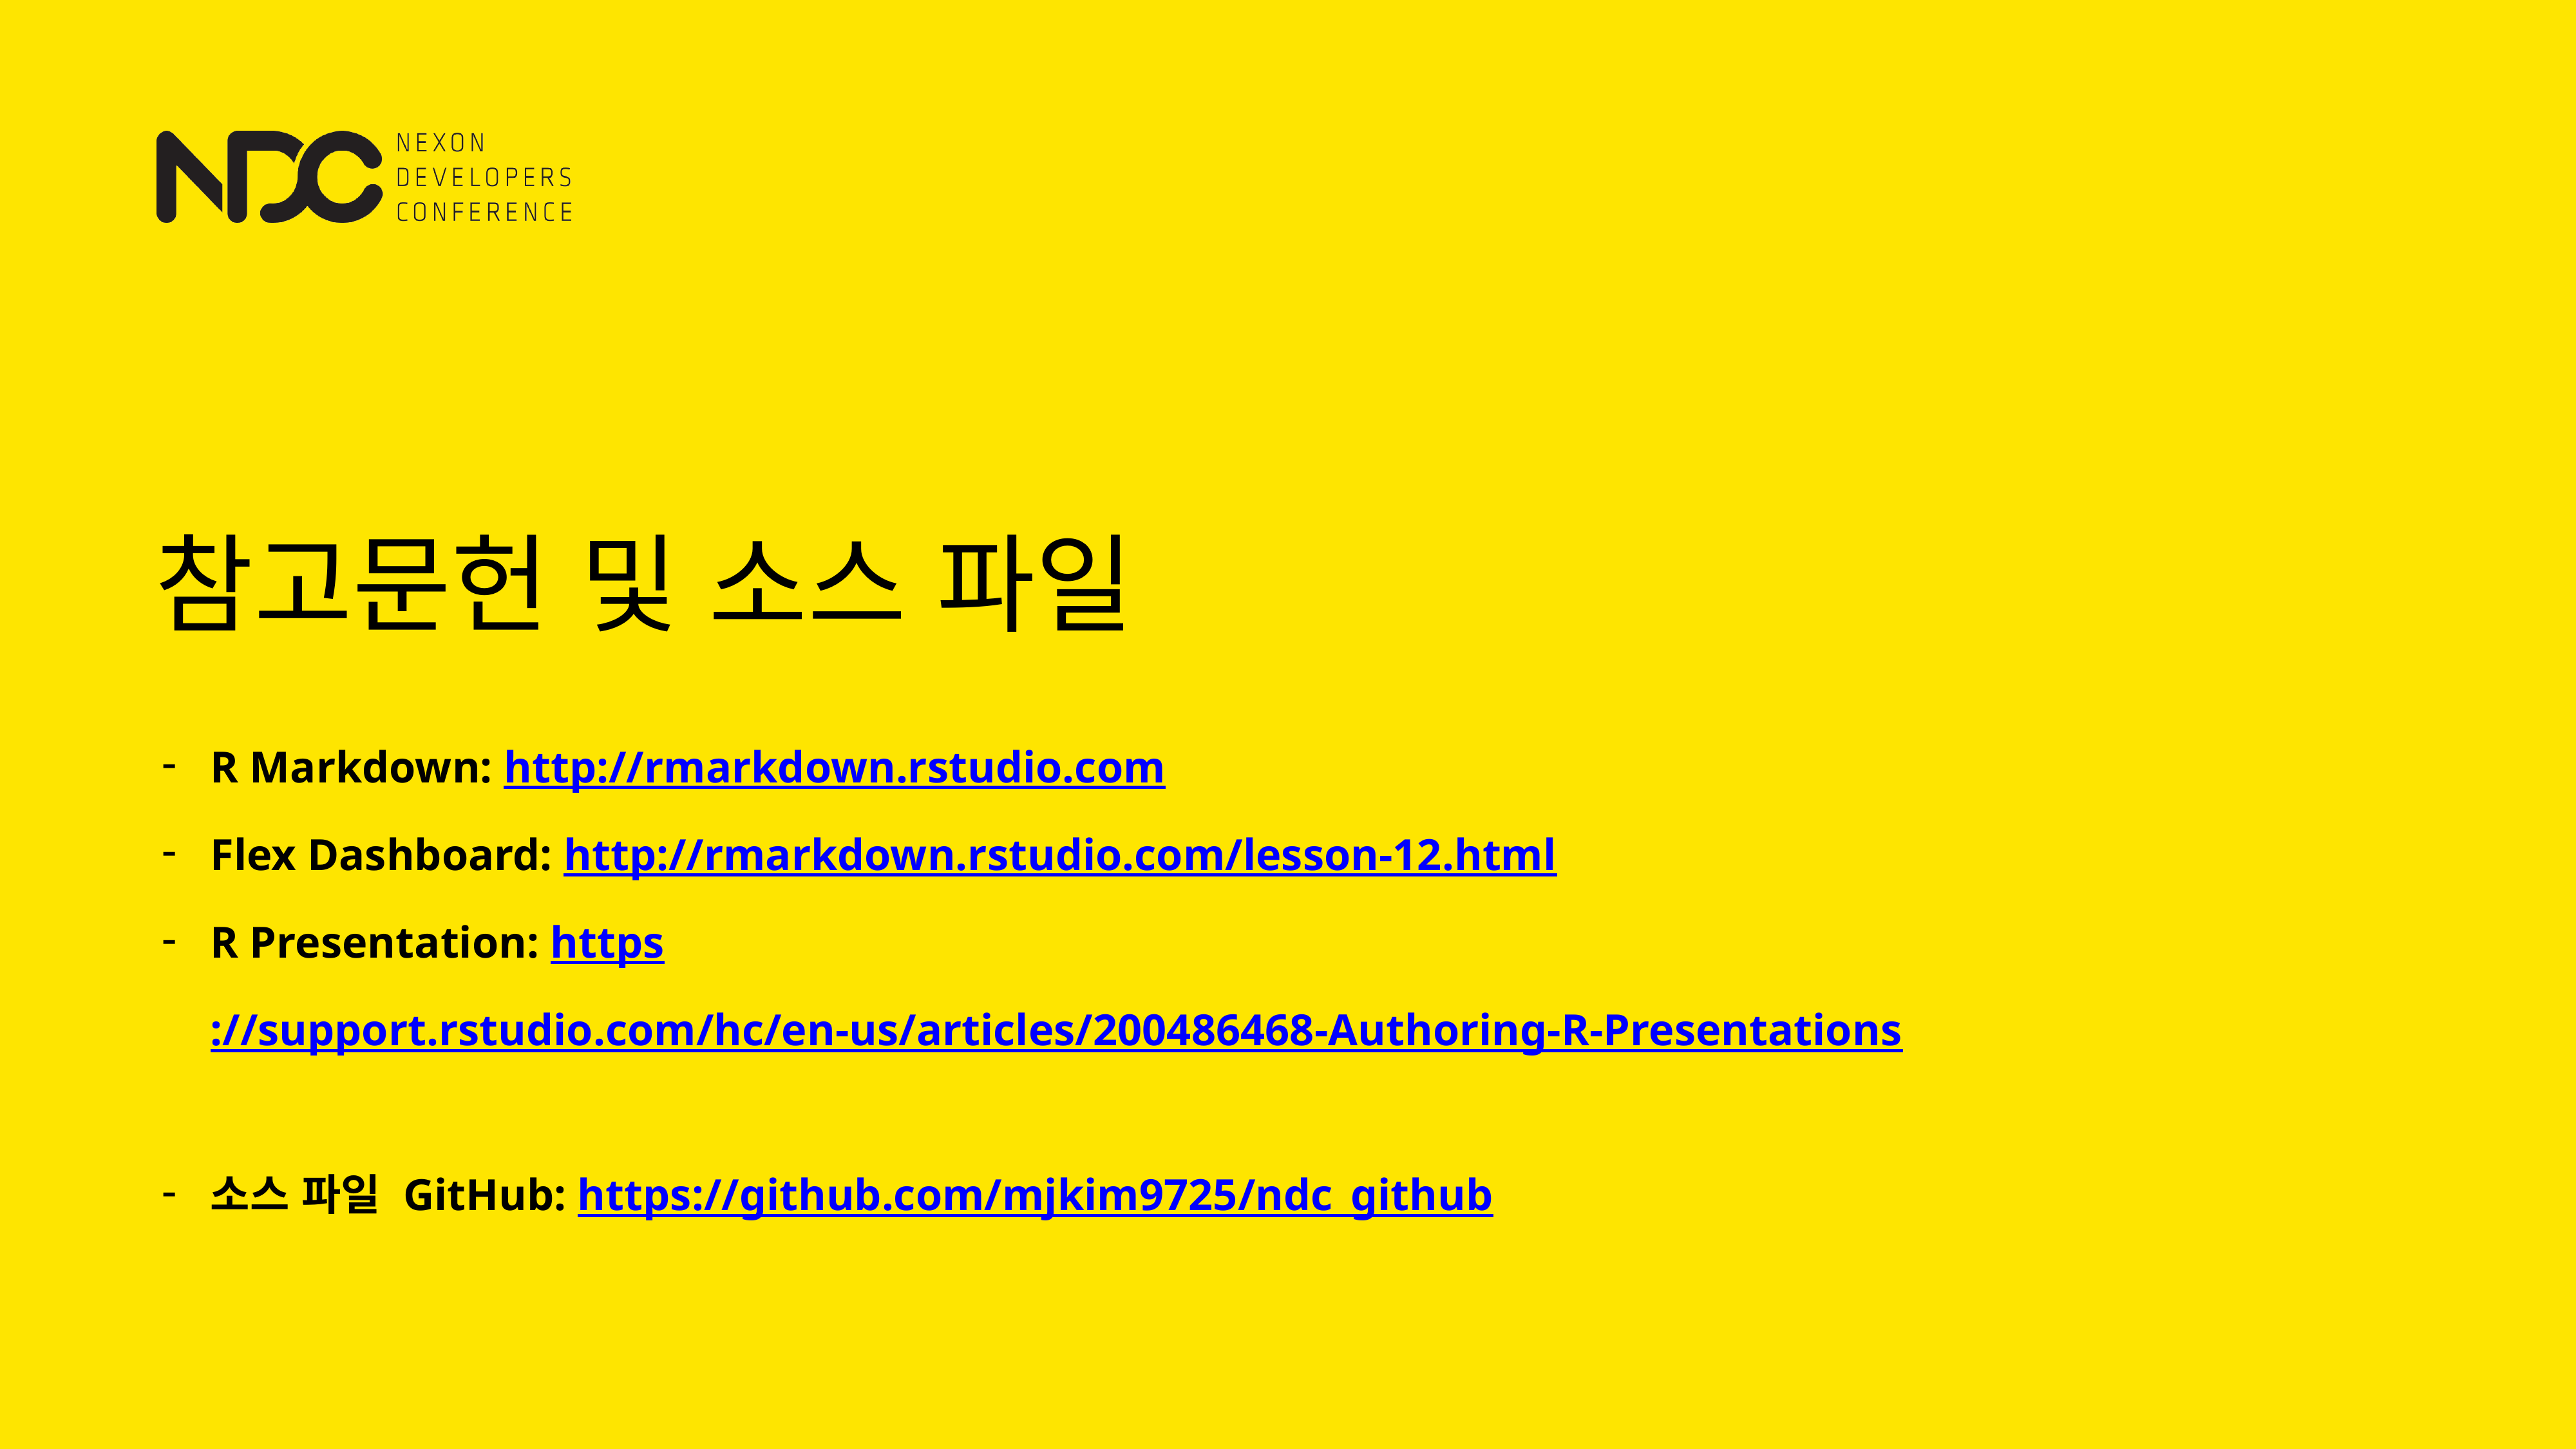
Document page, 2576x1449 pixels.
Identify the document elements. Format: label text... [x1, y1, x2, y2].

text_box R Markdown: http://rmarkdown.rstudio.com Flex Dashboard: http://rmarkdown.rstudio.com/lesson-12.html R Presentation: https://support.rstudio.com/hc/en-us/articles/200486468-Authoring-R-Presentations 소스 파일 GitHub: https://github.com/mjkim9725/ndc_github [156, 705, 2353, 1309]
picture [156, 131, 571, 223]
text_box 참고문헌 및 소스 파일 [149, 511, 1874, 651]
